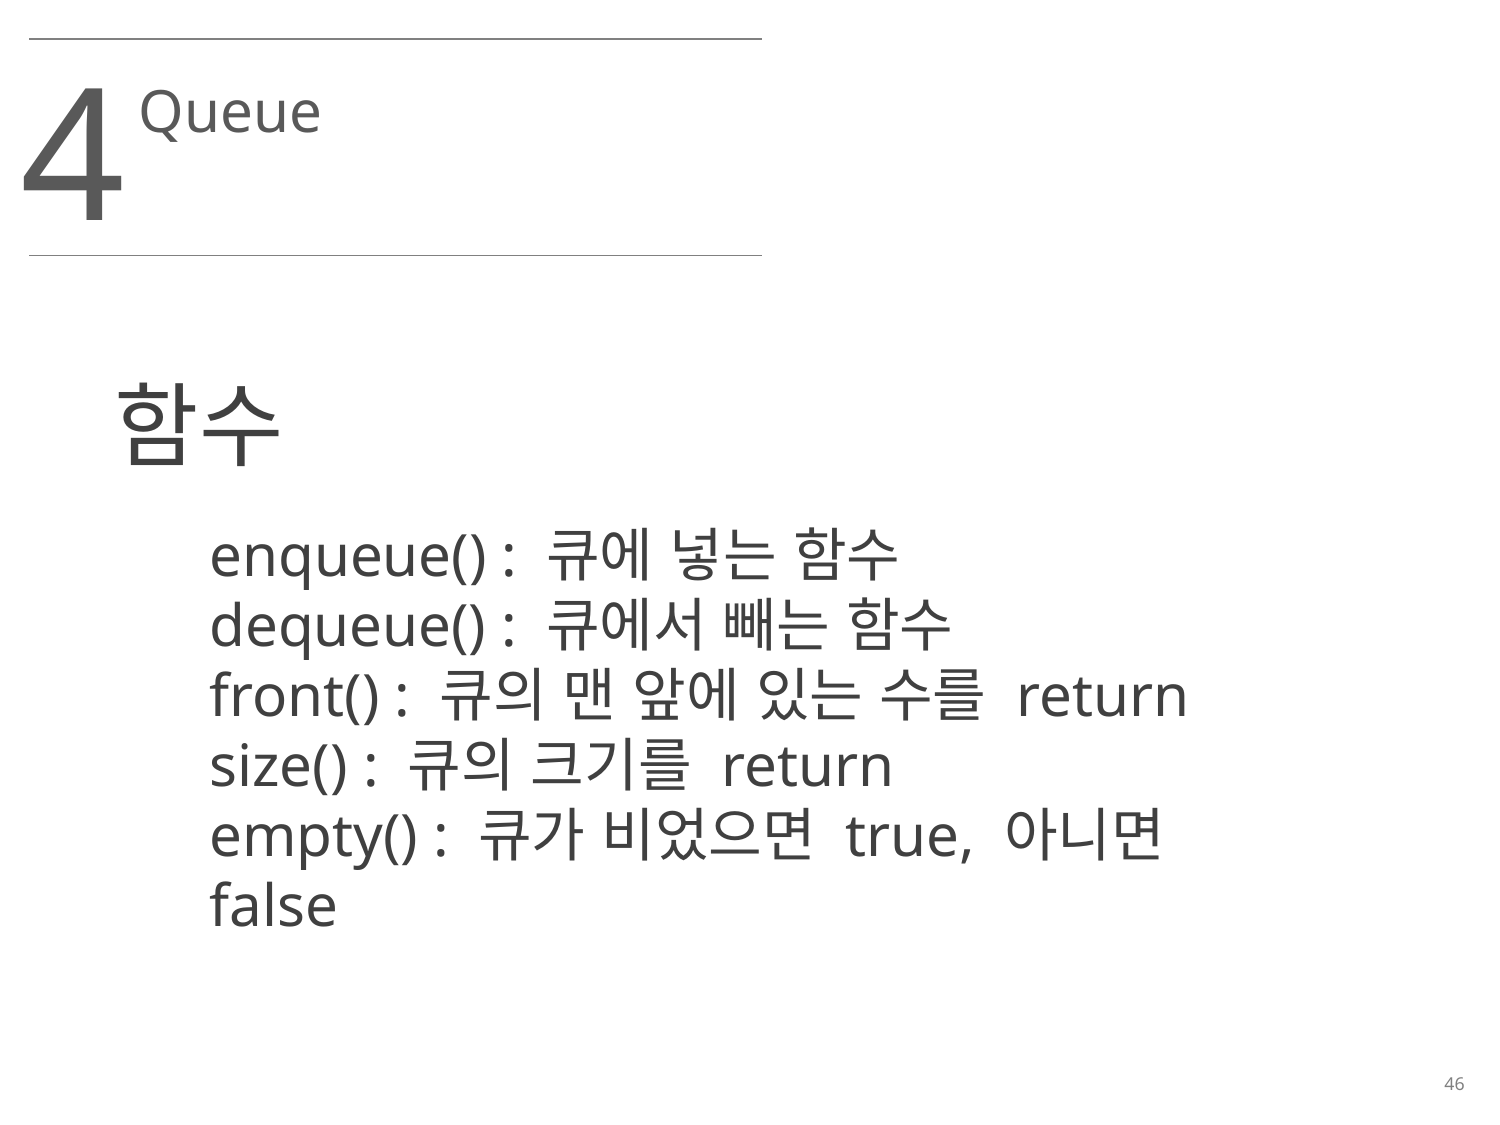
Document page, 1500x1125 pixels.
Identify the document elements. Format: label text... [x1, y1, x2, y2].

text_box 함수 [100, 360, 1164, 486]
text_box Queue [124, 66, 337, 152]
text_box 4 [5, 29, 124, 265]
text_box enqueue() : 큐에 넣는 함수 dequeue() : 큐에서 빼는 함수 front() : 큐의 맨 앞에 있는 수를 return size() : 큐의 크기를 return empty() : 큐가 비었으면 true, 아니면 false [194, 510, 1306, 946]
